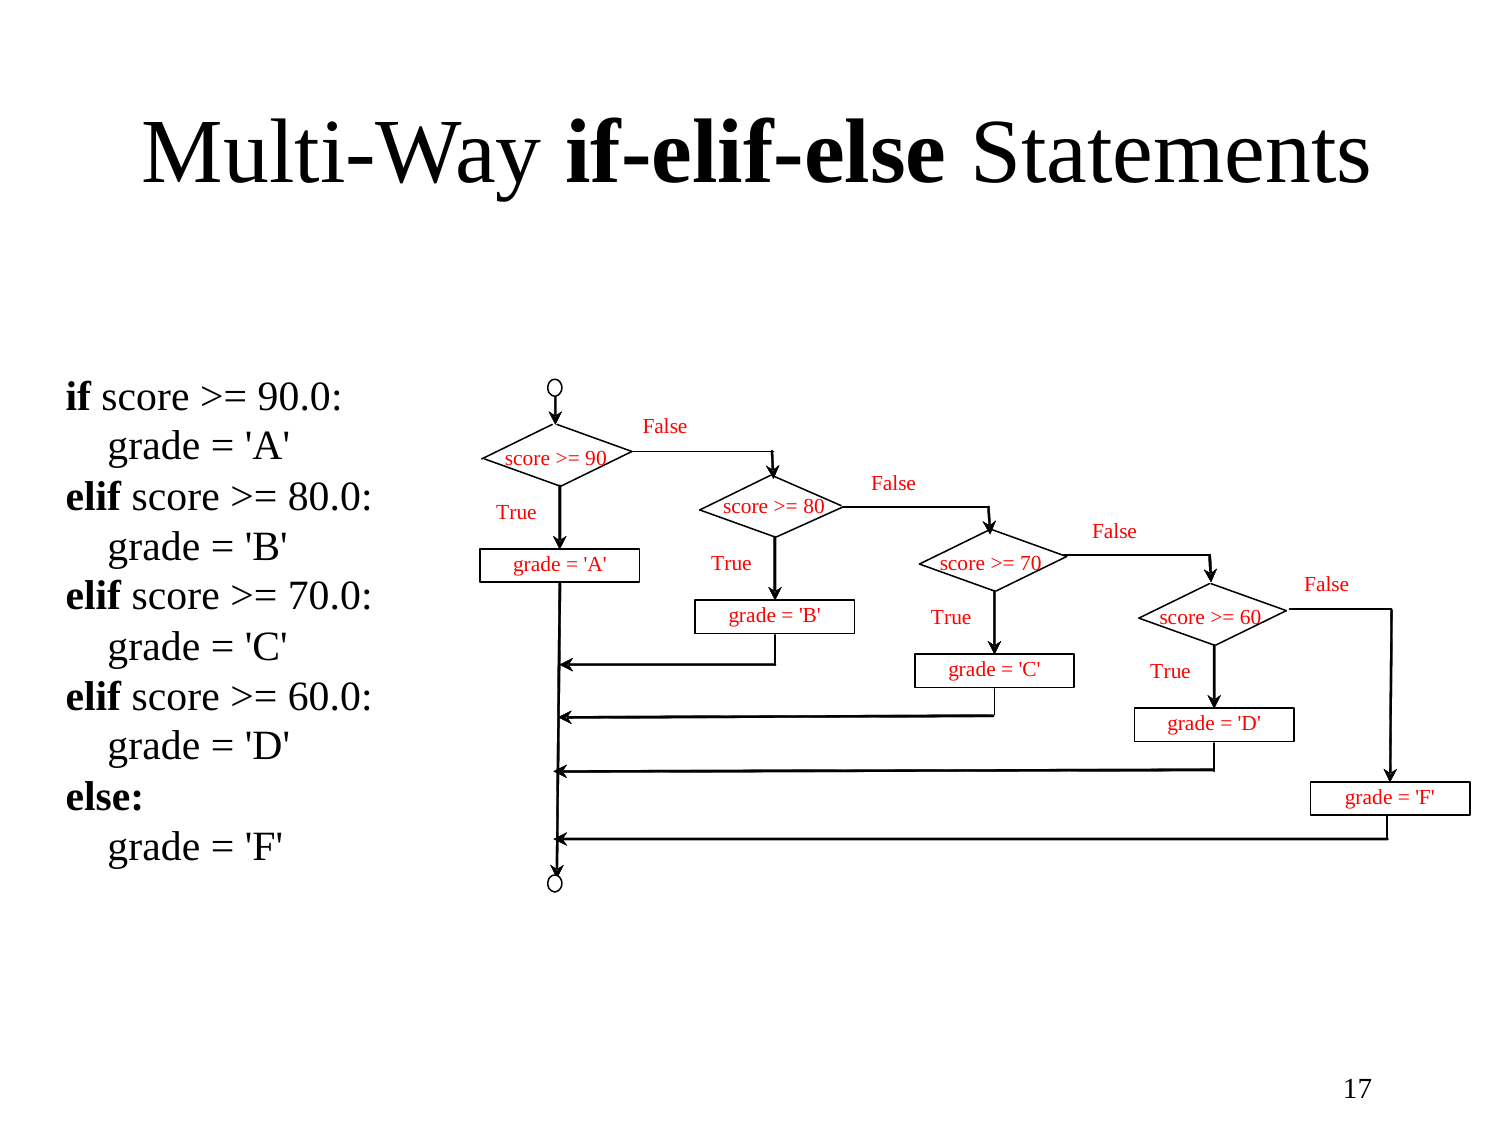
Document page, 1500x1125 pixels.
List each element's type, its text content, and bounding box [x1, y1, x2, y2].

text_box if score >= 90.0: grade = 'A' elif score >= 80.0: grade = 'B' elif score >= 70.0: grade = 'C' elif score >= 60.0: grade = 'D' else: grade = 'F' [50, 360, 423, 876]
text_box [441, 373, 1481, 903]
title Multi-Way if-elif-else Statements [101, 71, 1414, 222]
slide_number 17 [1074, 1049, 1388, 1125]
